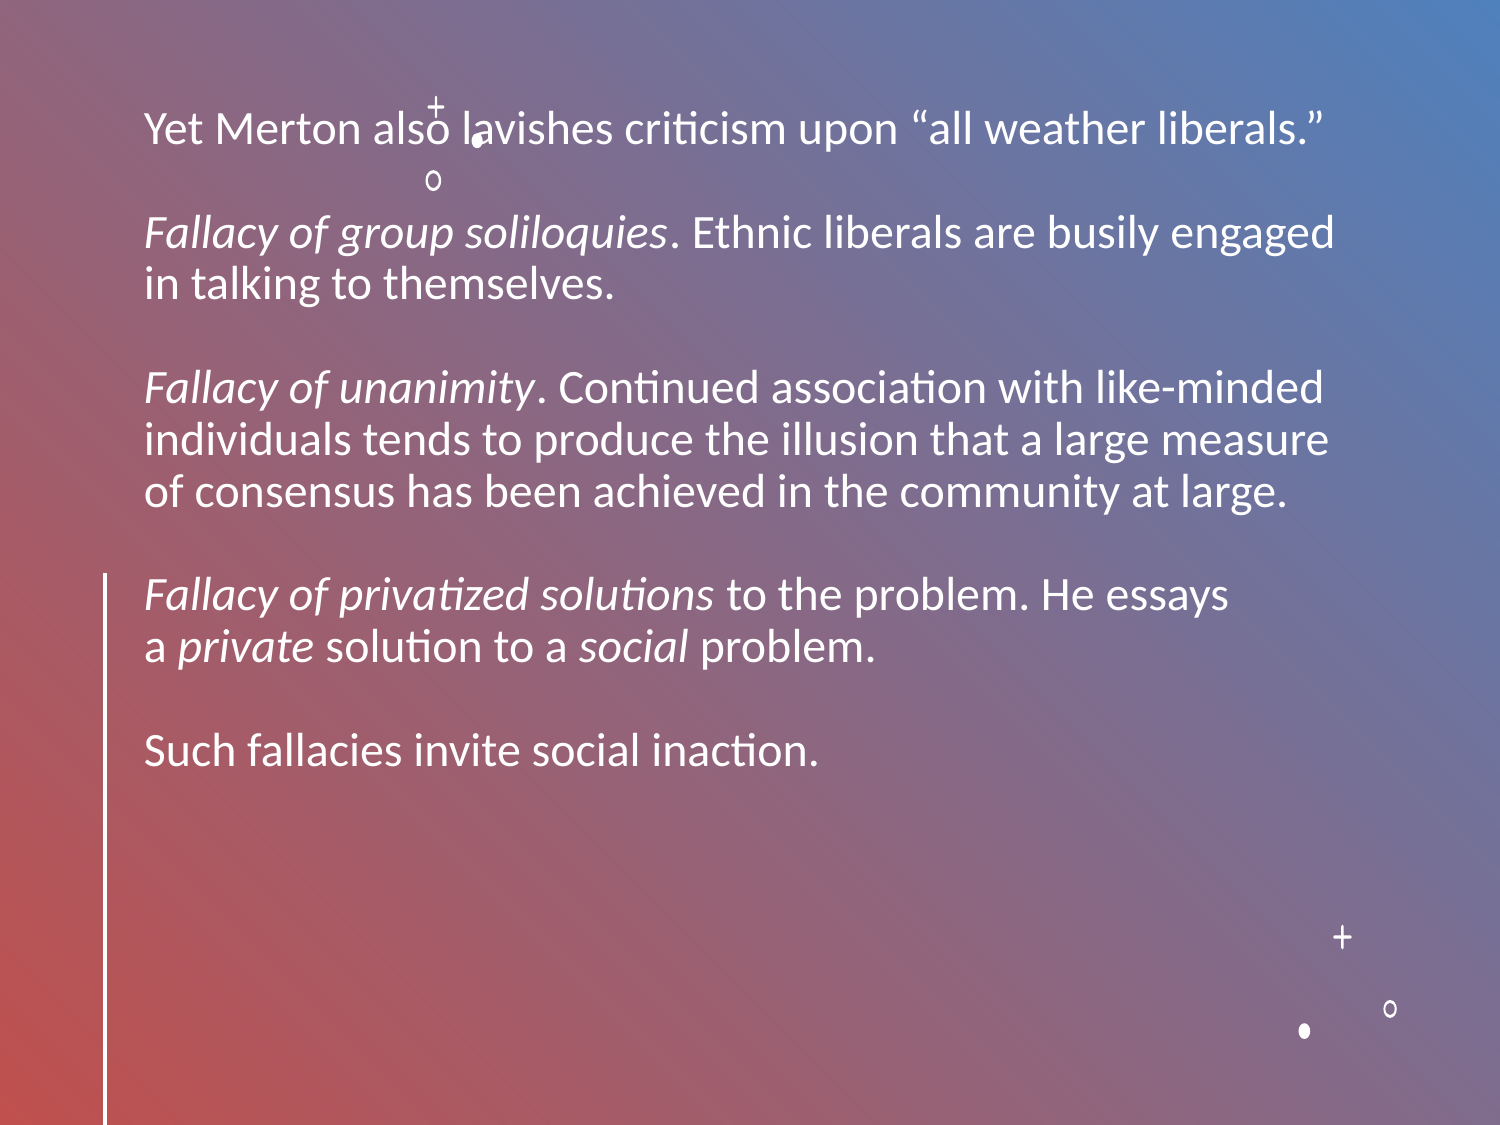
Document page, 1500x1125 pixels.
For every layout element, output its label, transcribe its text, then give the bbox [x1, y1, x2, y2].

text_box [1333, 924, 1352, 950]
text_box [471, 133, 483, 149]
text_box [1298, 1023, 1311, 1039]
title Yet Merton also lavishes criticism upon “all weather liberals.” Fallacy of group soliloquies. Ethnic liberals are busily engaged in talking to themselves. Fallacy of unanimity. Continued association with like-minded individuals tends to produce the illusion that a large measure of consensus has been achieved in the community at large. Fallacy of privatized solutions to the problem. He essays a private solution to a social problem. Such fallacies invite social inaction. [128, 95, 1359, 950]
text_box [1383, 1000, 1397, 1018]
text_box [0, 0, 1500, 1125]
text_box [425, 170, 442, 192]
text_box [427, 95, 445, 119]
